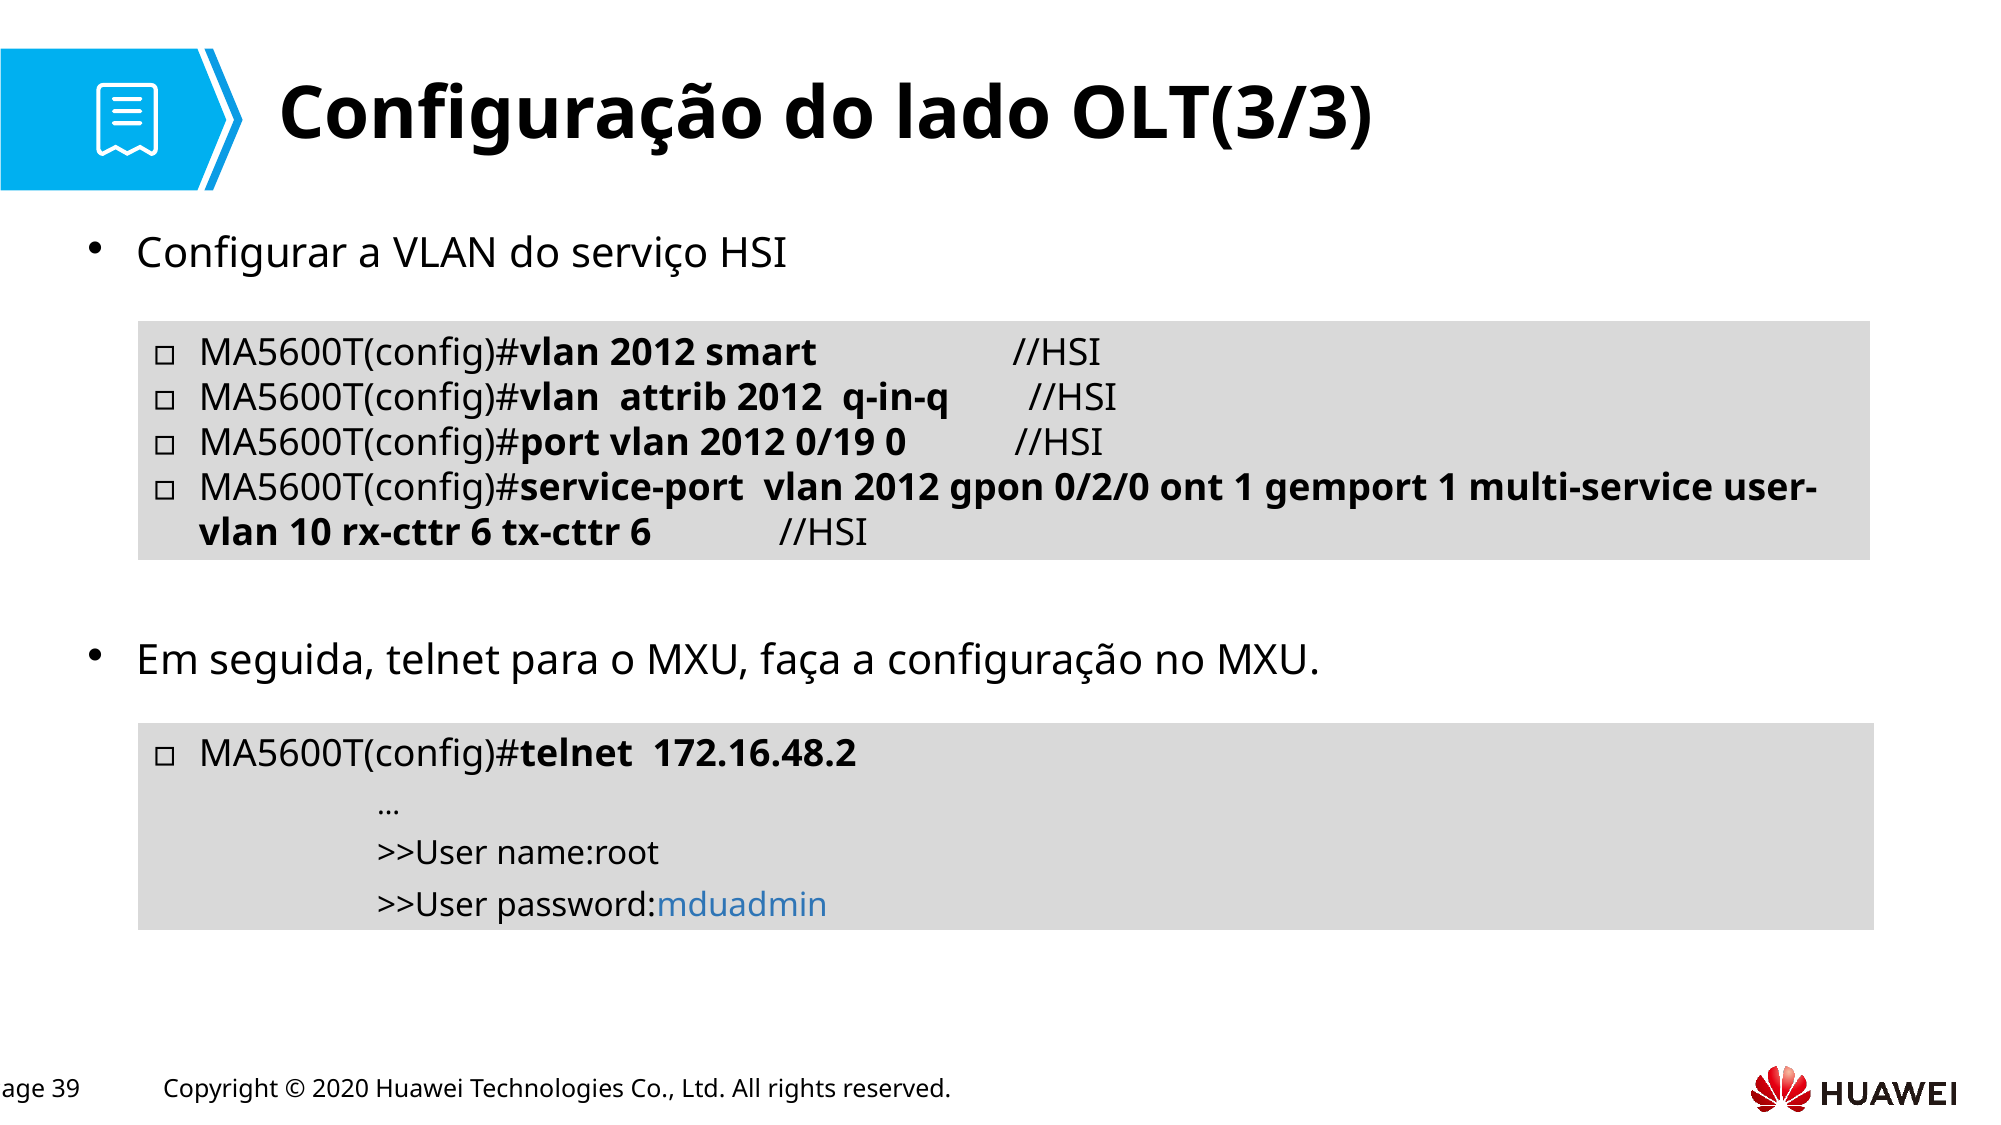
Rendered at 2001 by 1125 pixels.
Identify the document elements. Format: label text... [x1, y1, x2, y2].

picture [1751, 1066, 1956, 1112]
title Configuração do lado OLT(3/3) [261, 67, 1875, 173]
text_box MA5600T(config)#telnet 172.16.48.2 … >>User name:root >>User password:mduadmin [137, 722, 1875, 931]
text_box MA5600T(config)#vlan 2012 smart //HSI MA5600T(config)#vlan attrib 2012 q-in-q //HSI MA5600T(config)#port vlan 2012 0/19 0 //HSI MA5600T(config)#service-port vlan 2012 gpon 0/2/0 ont 1 gemport 1 multi-service user-vlan 10 rx-cttr 6 tx-cttr 6 //HSI [137, 320, 1871, 561]
list Configurar a VLAN do serviço HSI Em seguida, telnet para o MXU, faça a configuração no MXU. [73, 203, 1930, 972]
